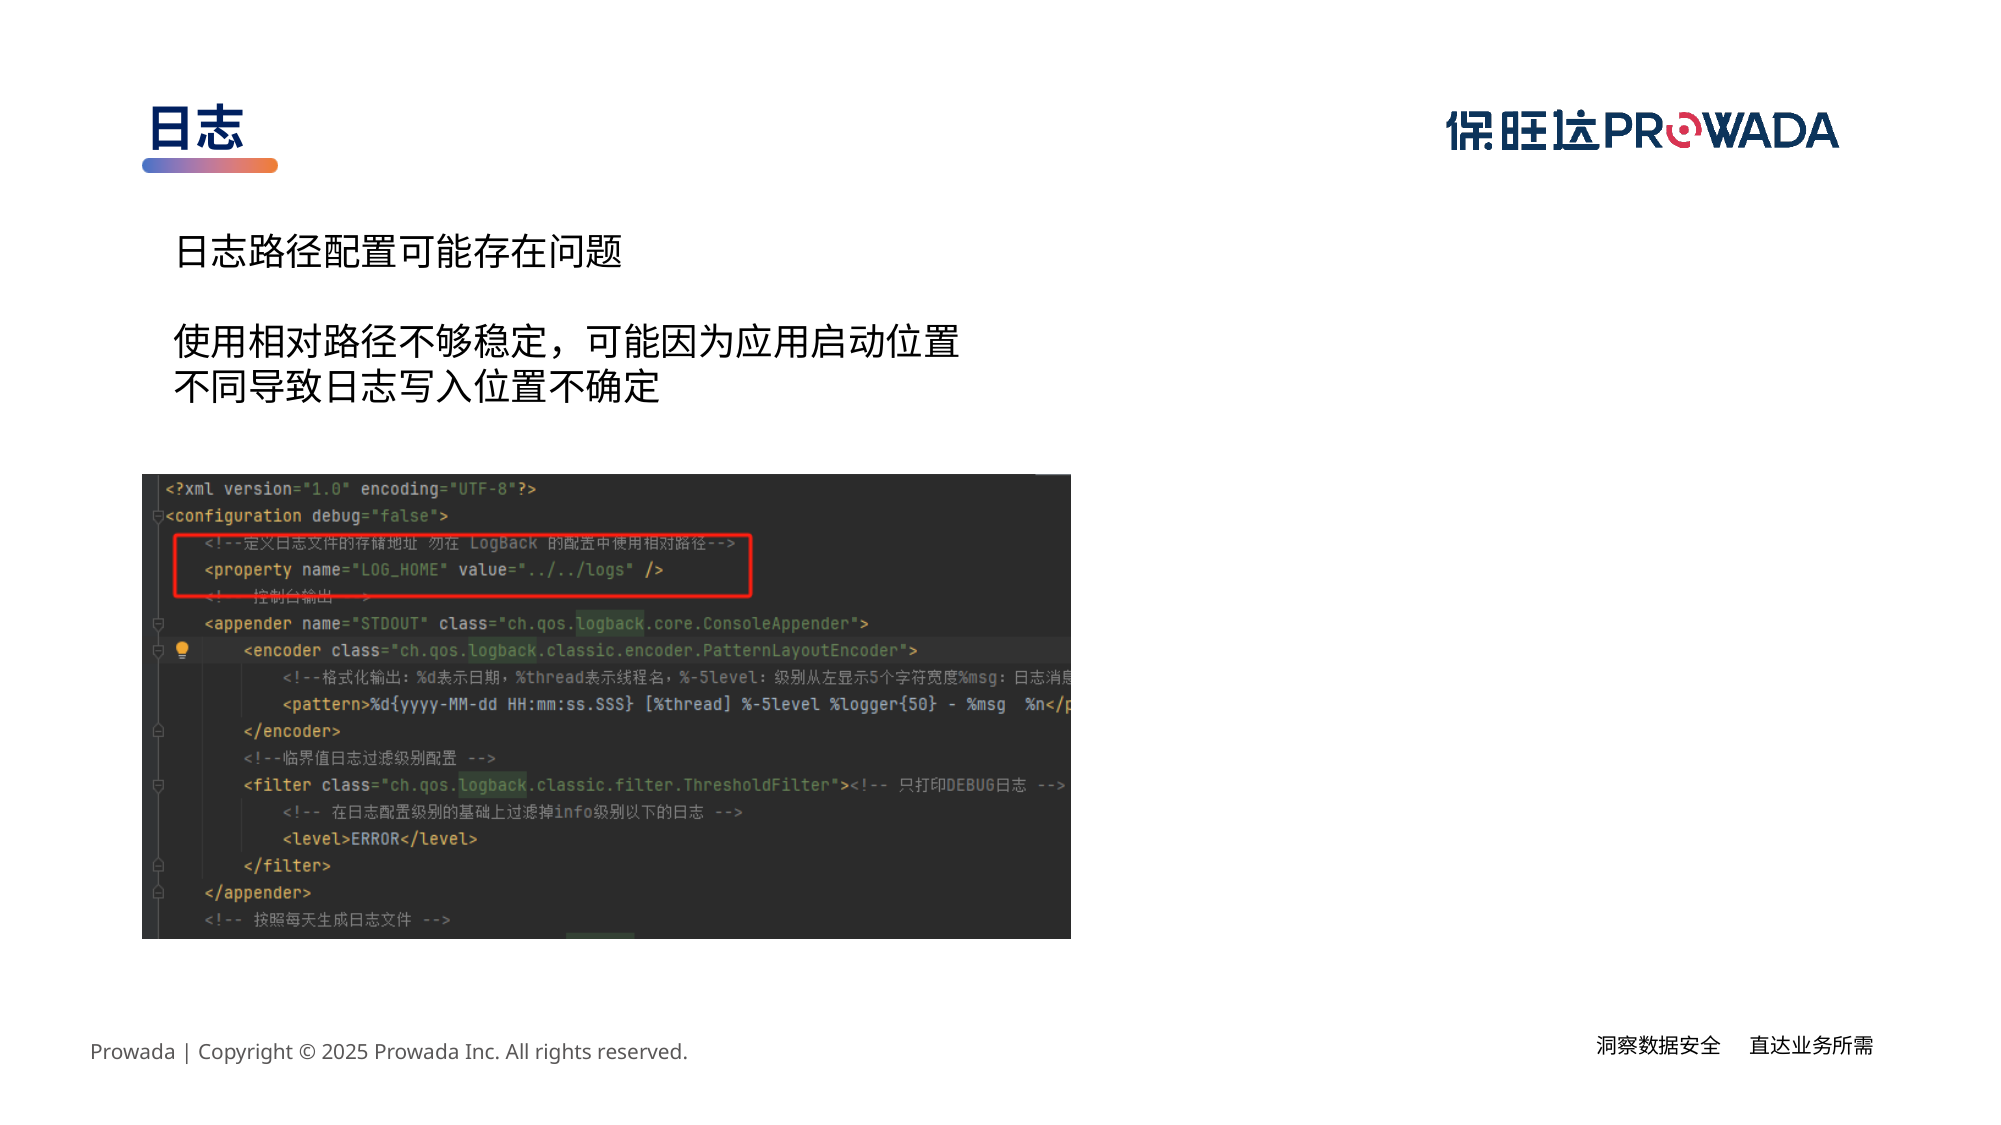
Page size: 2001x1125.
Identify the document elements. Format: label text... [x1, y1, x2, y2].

text_box 日志路径配置可能存在问题 使用相对路径不够稳定，可能因为应用启动位置不同导致日志写入位置不确定 [158, 220, 1012, 461]
picture [142, 165, 278, 173]
text_box 日志 [130, 89, 768, 165]
picture [141, 474, 1071, 939]
picture [1418, 83, 1863, 173]
text_box [130, 179, 1544, 420]
